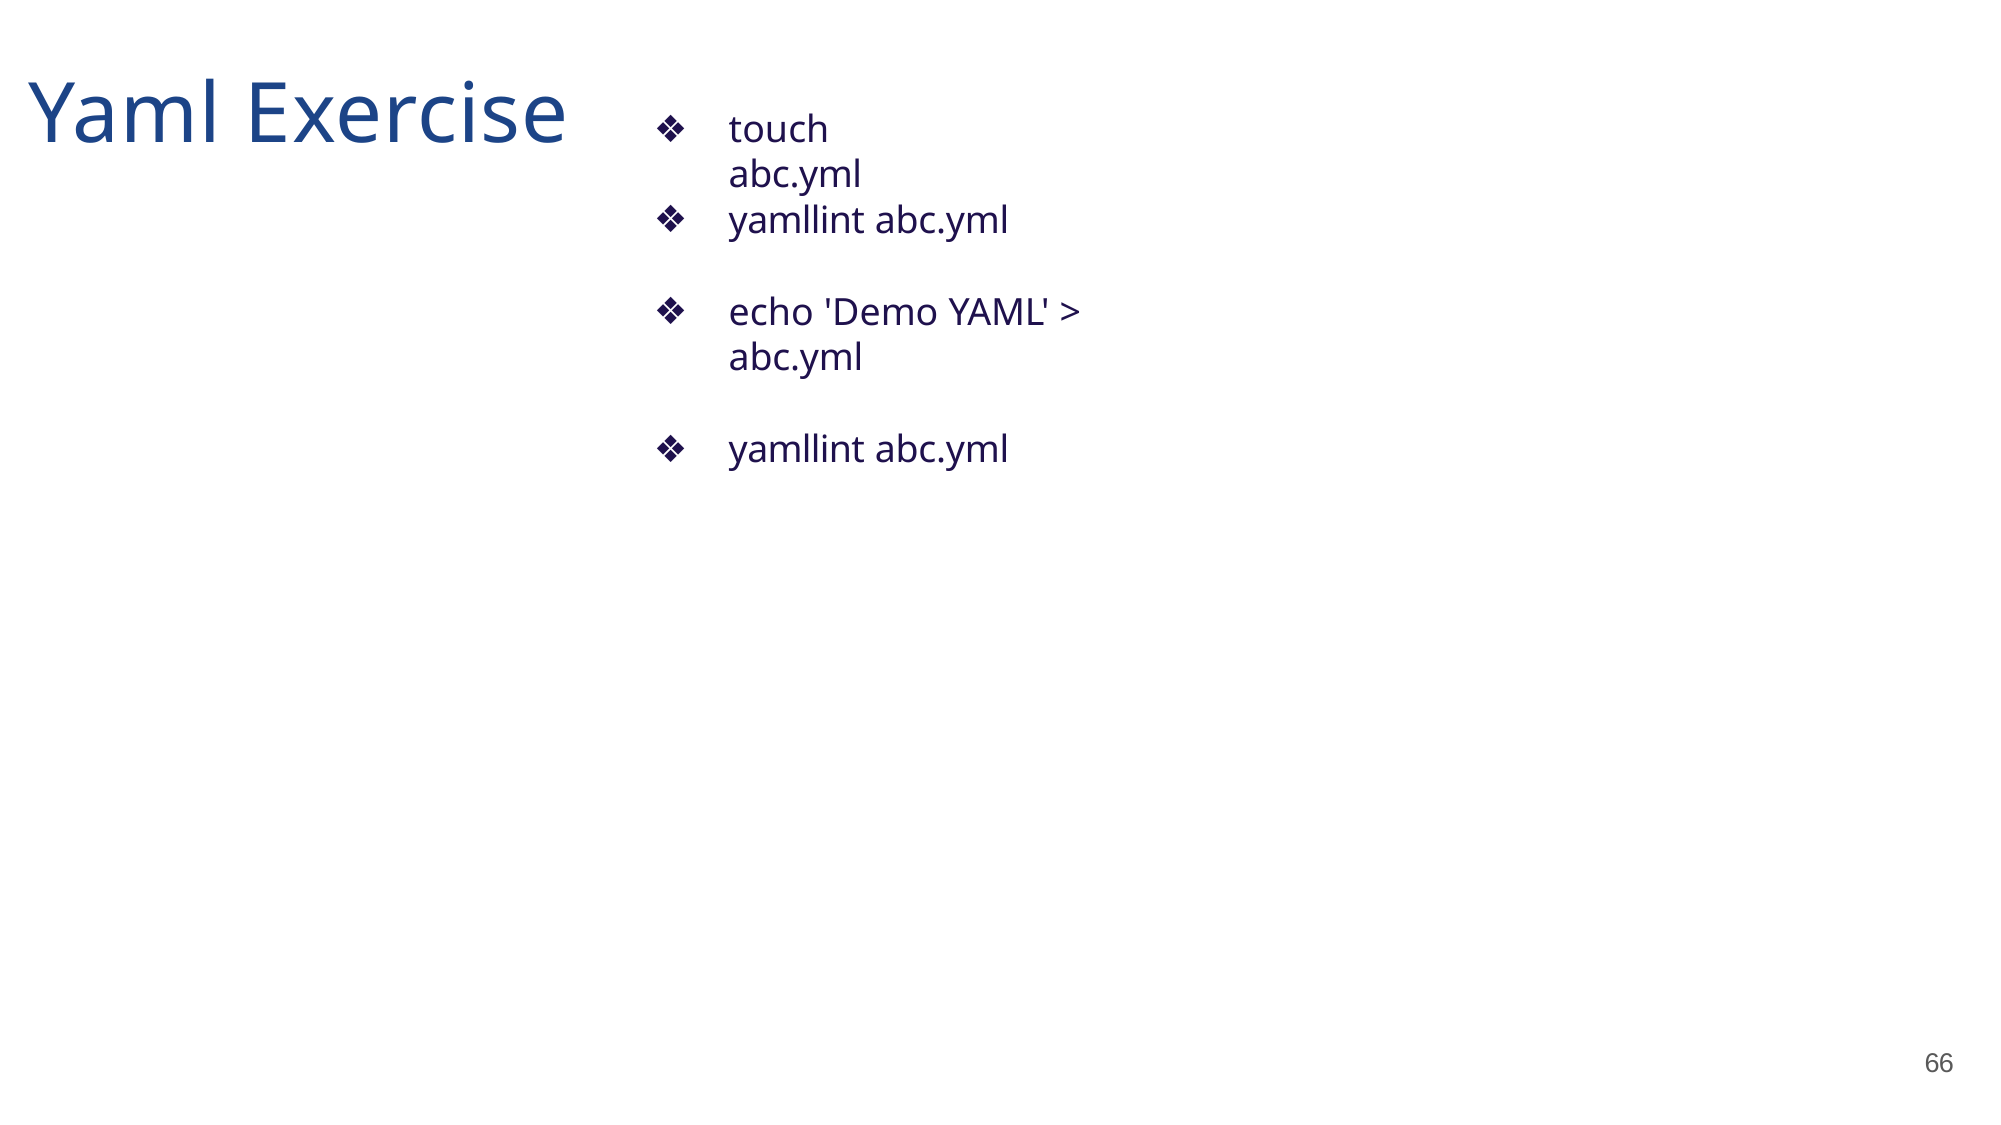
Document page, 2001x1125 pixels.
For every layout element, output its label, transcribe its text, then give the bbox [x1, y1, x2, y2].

title Yaml Exercise [26, 57, 640, 248]
text_box yamllint abc.yml echo 'Demo YAML' > abc.yml yamllint abc.yml [651, 193, 1188, 470]
slide_number 66 [1903, 1045, 1963, 1125]
text_box touch abc.yml [651, 103, 965, 193]
